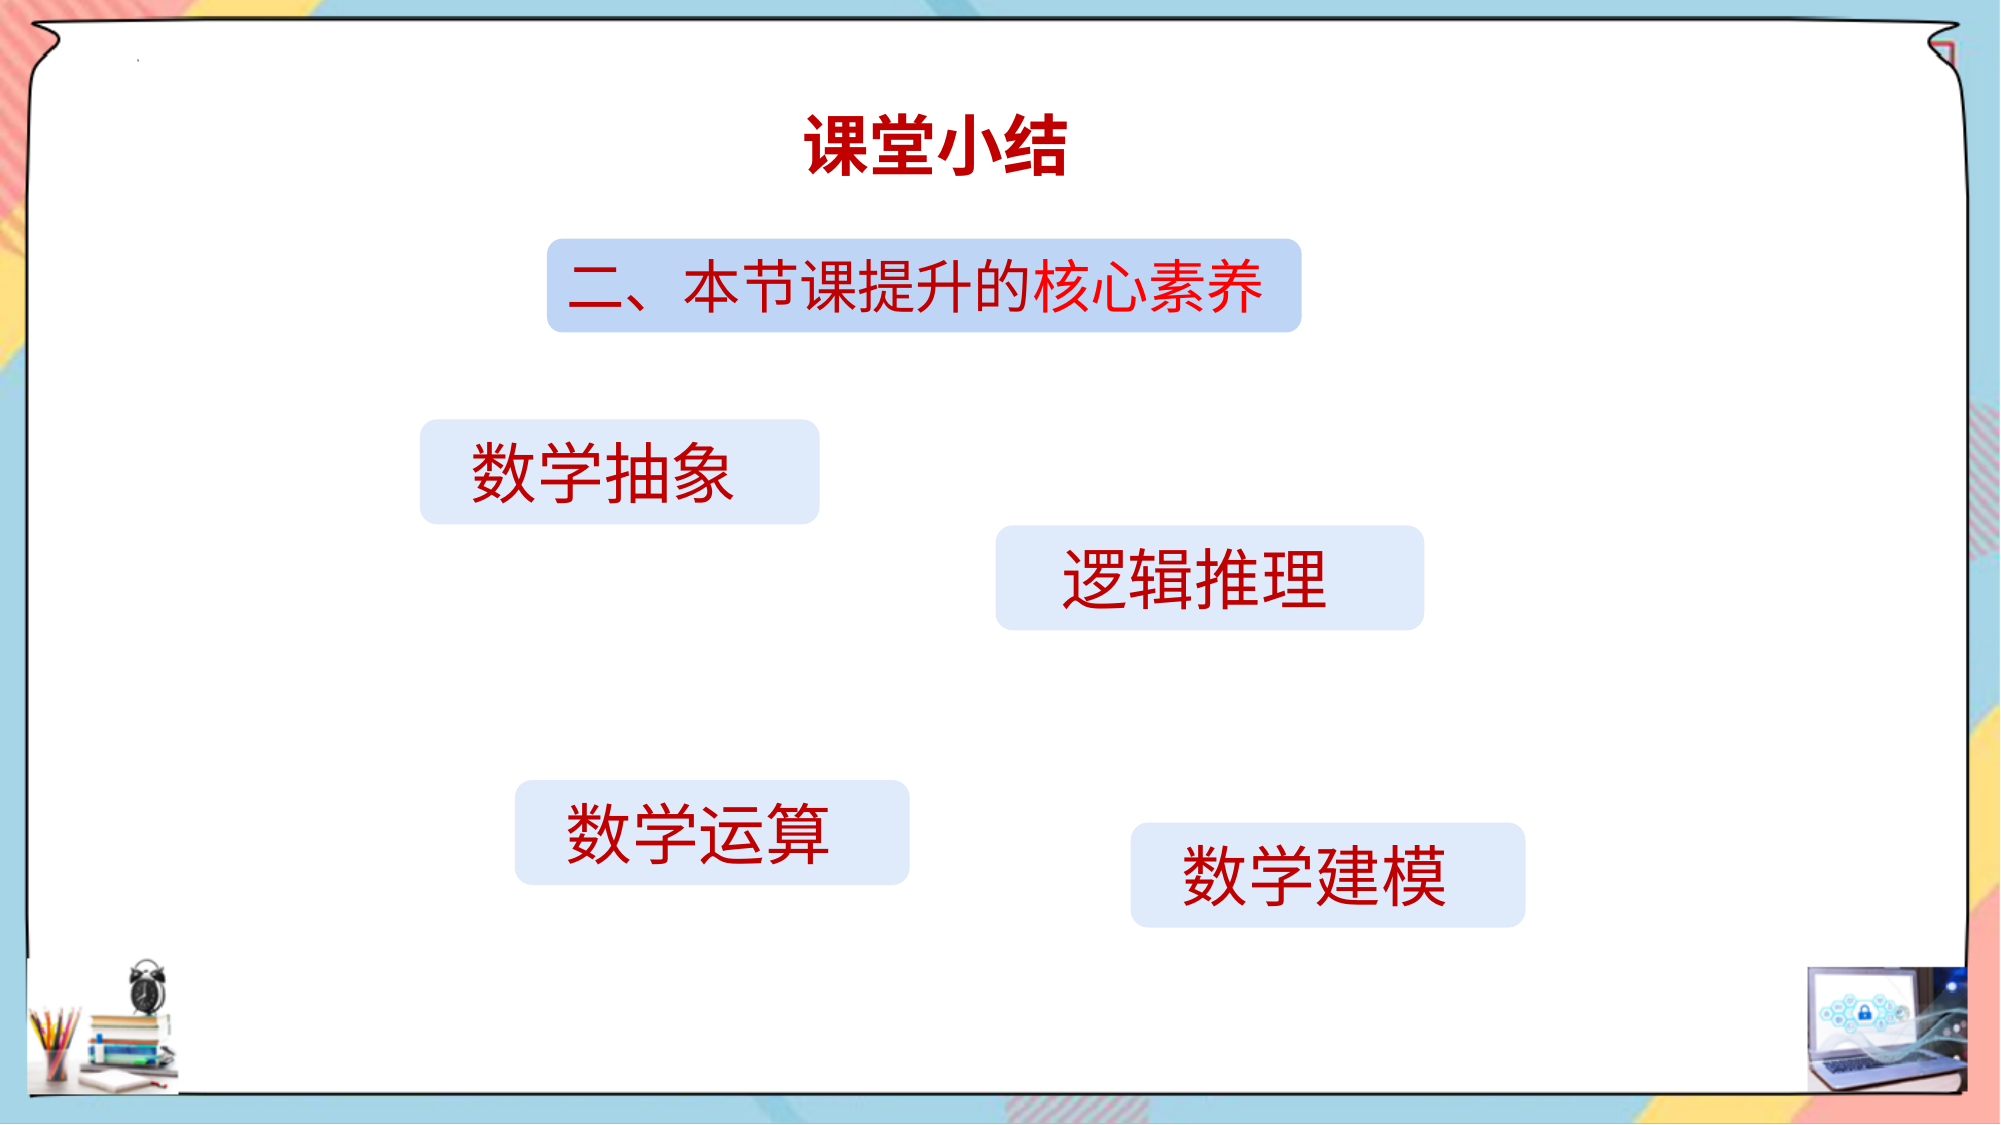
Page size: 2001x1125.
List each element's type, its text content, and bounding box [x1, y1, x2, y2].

picture [0, 0, 2001, 1125]
text_box 数学运算 [514, 780, 910, 886]
text_box 数学建模 [1130, 822, 1526, 928]
text_box 课堂小结 [788, 96, 1097, 192]
text_box 逻辑推理 [995, 525, 1425, 631]
text_box 二、本节课提升的核心素养 [546, 238, 1302, 333]
text_box 数学抽象 [419, 419, 820, 525]
